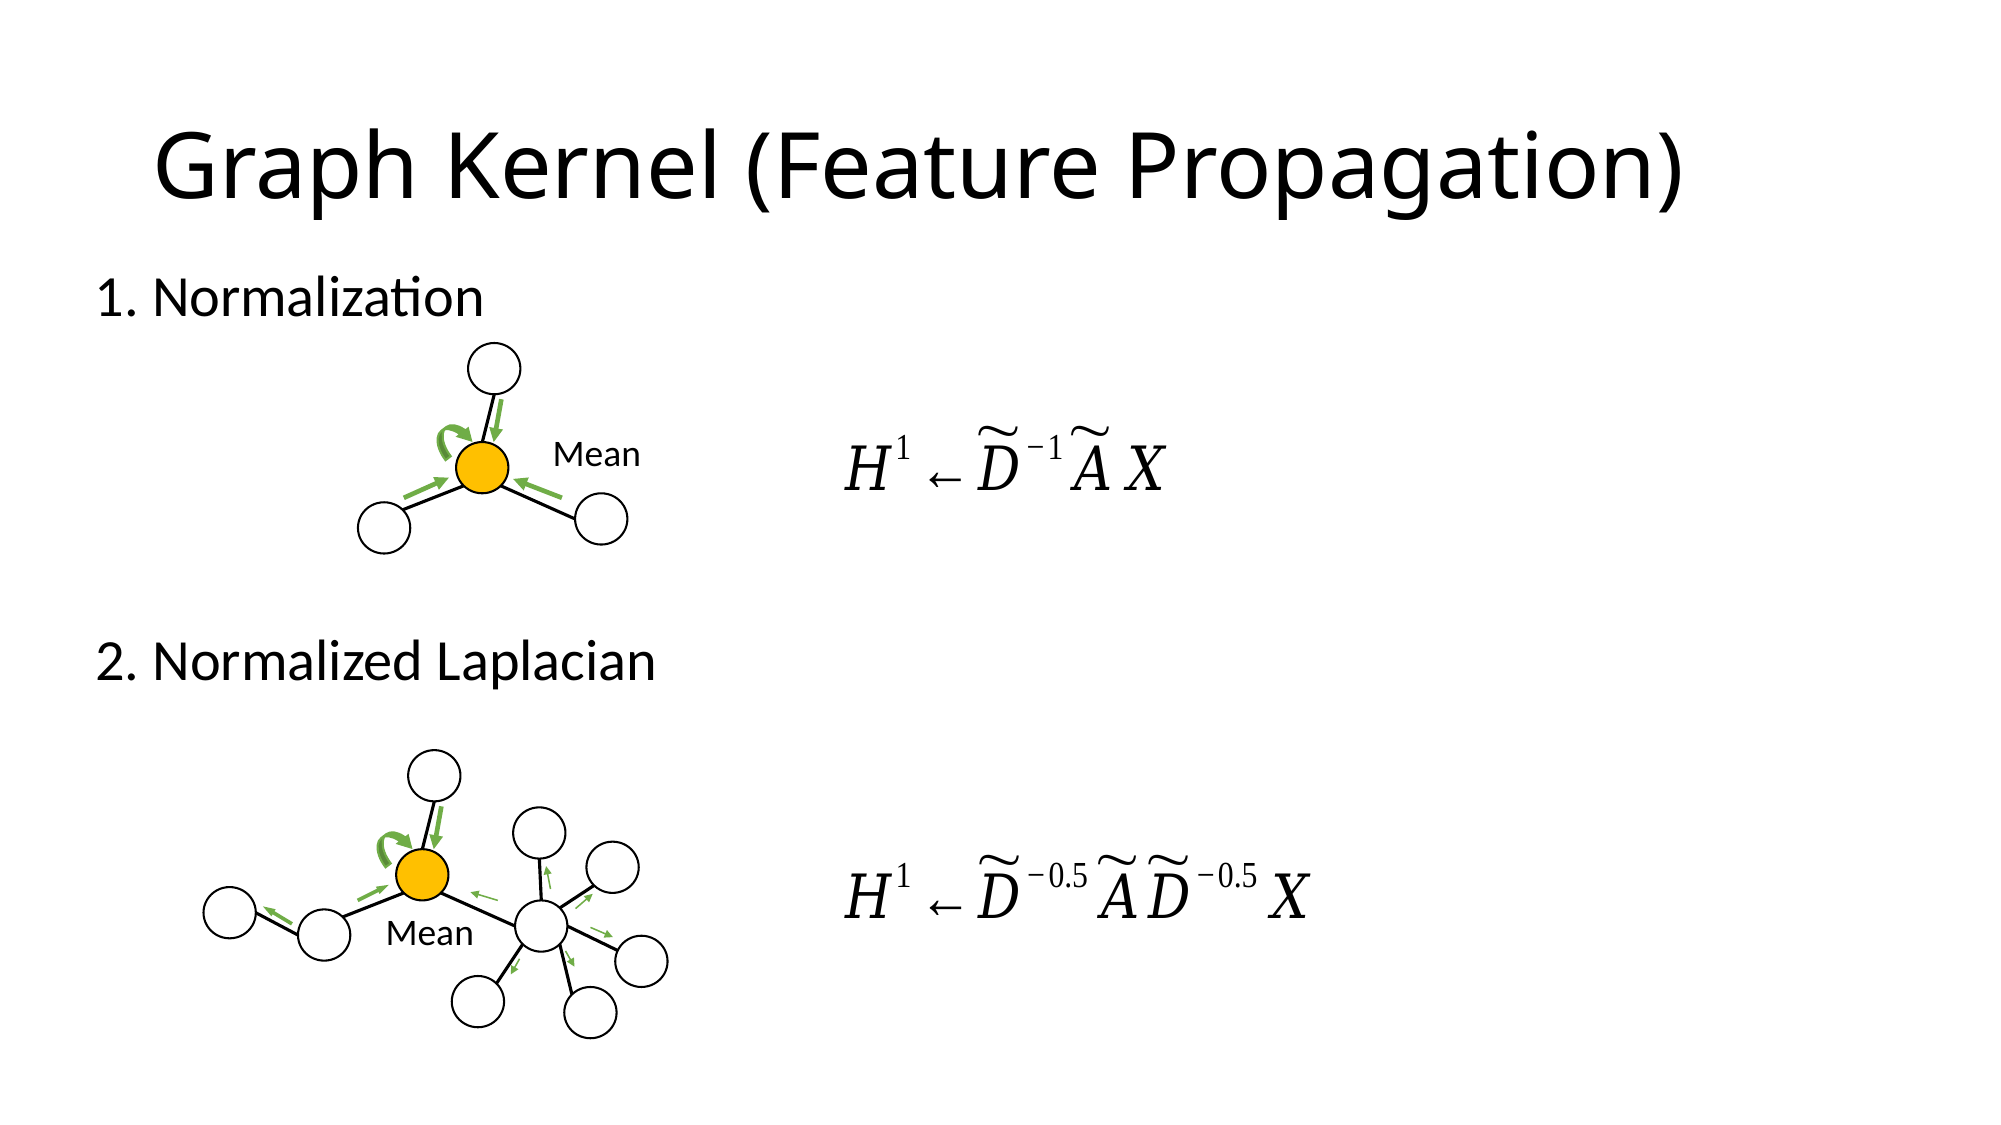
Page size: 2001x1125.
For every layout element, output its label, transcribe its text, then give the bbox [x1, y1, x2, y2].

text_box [470, 892, 498, 901]
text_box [565, 950, 575, 967]
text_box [403, 477, 449, 498]
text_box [357, 884, 389, 901]
text_box [563, 985, 618, 1040]
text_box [482, 394, 495, 443]
text_box [585, 840, 640, 894]
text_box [402, 485, 464, 510]
text_box [514, 899, 569, 953]
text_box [255, 912, 298, 936]
text_box [356, 501, 412, 555]
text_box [342, 892, 404, 917]
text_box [545, 866, 551, 889]
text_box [559, 885, 595, 908]
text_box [422, 801, 435, 850]
text_box [407, 749, 462, 803]
title Graph Kernel (Feature Propagation) [137, 59, 1863, 278]
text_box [496, 944, 523, 984]
text_box [450, 974, 506, 1029]
text_box [512, 806, 567, 860]
text_box 1. Normalization [79, 251, 500, 336]
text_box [567, 925, 618, 951]
text_box 2. Normalized Laplacian [80, 614, 673, 700]
text_box [614, 934, 669, 989]
text_box [376, 831, 413, 869]
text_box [440, 892, 516, 927]
text_box Mean [537, 421, 657, 482]
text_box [493, 399, 502, 443]
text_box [262, 906, 292, 924]
text_box [436, 424, 473, 462]
text_box Mean [370, 900, 490, 961]
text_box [433, 806, 442, 850]
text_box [559, 944, 572, 995]
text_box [590, 927, 613, 938]
text_box [455, 441, 510, 495]
text_box [467, 341, 522, 396]
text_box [575, 893, 593, 909]
text_box [202, 886, 257, 940]
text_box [500, 485, 576, 519]
text_box [574, 492, 629, 546]
text_box [297, 908, 352, 962]
text_box [395, 848, 450, 900]
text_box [510, 958, 520, 975]
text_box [513, 478, 562, 498]
